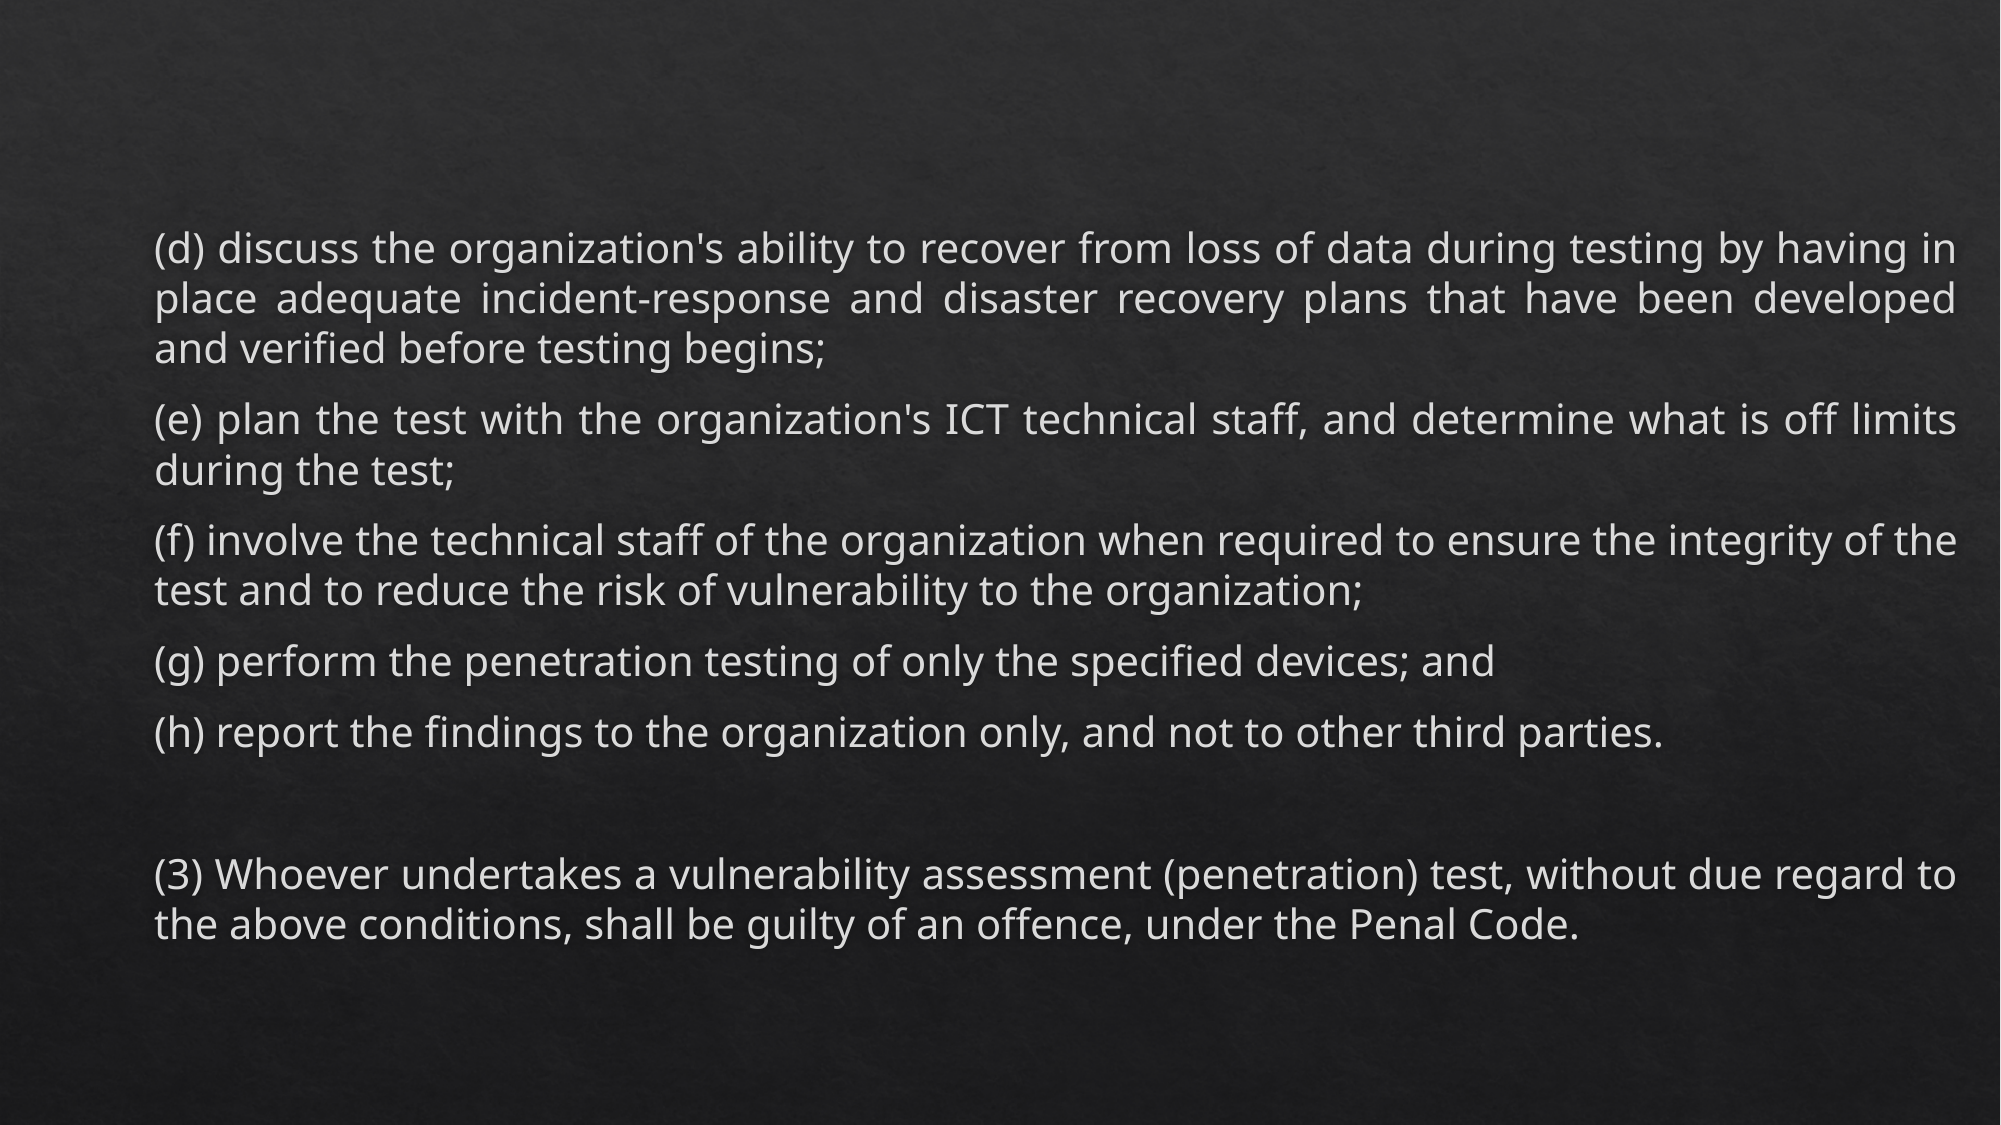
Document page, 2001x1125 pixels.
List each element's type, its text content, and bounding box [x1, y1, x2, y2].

list (d) discuss the organization's ability to recover from loss of data during testing by having in place adequate incident-response and disaster recovery plans that have been developed and verified before testing begins; (e) plan the test with the organization's ICT technical staff, and determine what is off limits during the test; (f) involve the technical staff of the organization when required to ensure the integrity of the test and to reduce the risk of vulnerability to the organization; (g) perform the penetration testing of only the specified devices; and (h) report the findings to the organization only, and not to other third parties. (3) Whoever undertakes a vulnerability assessment (penetration) test, without due regard to the above conditions, shall be guilty of an offence, under the Penal Code. [132, 214, 1974, 1027]
